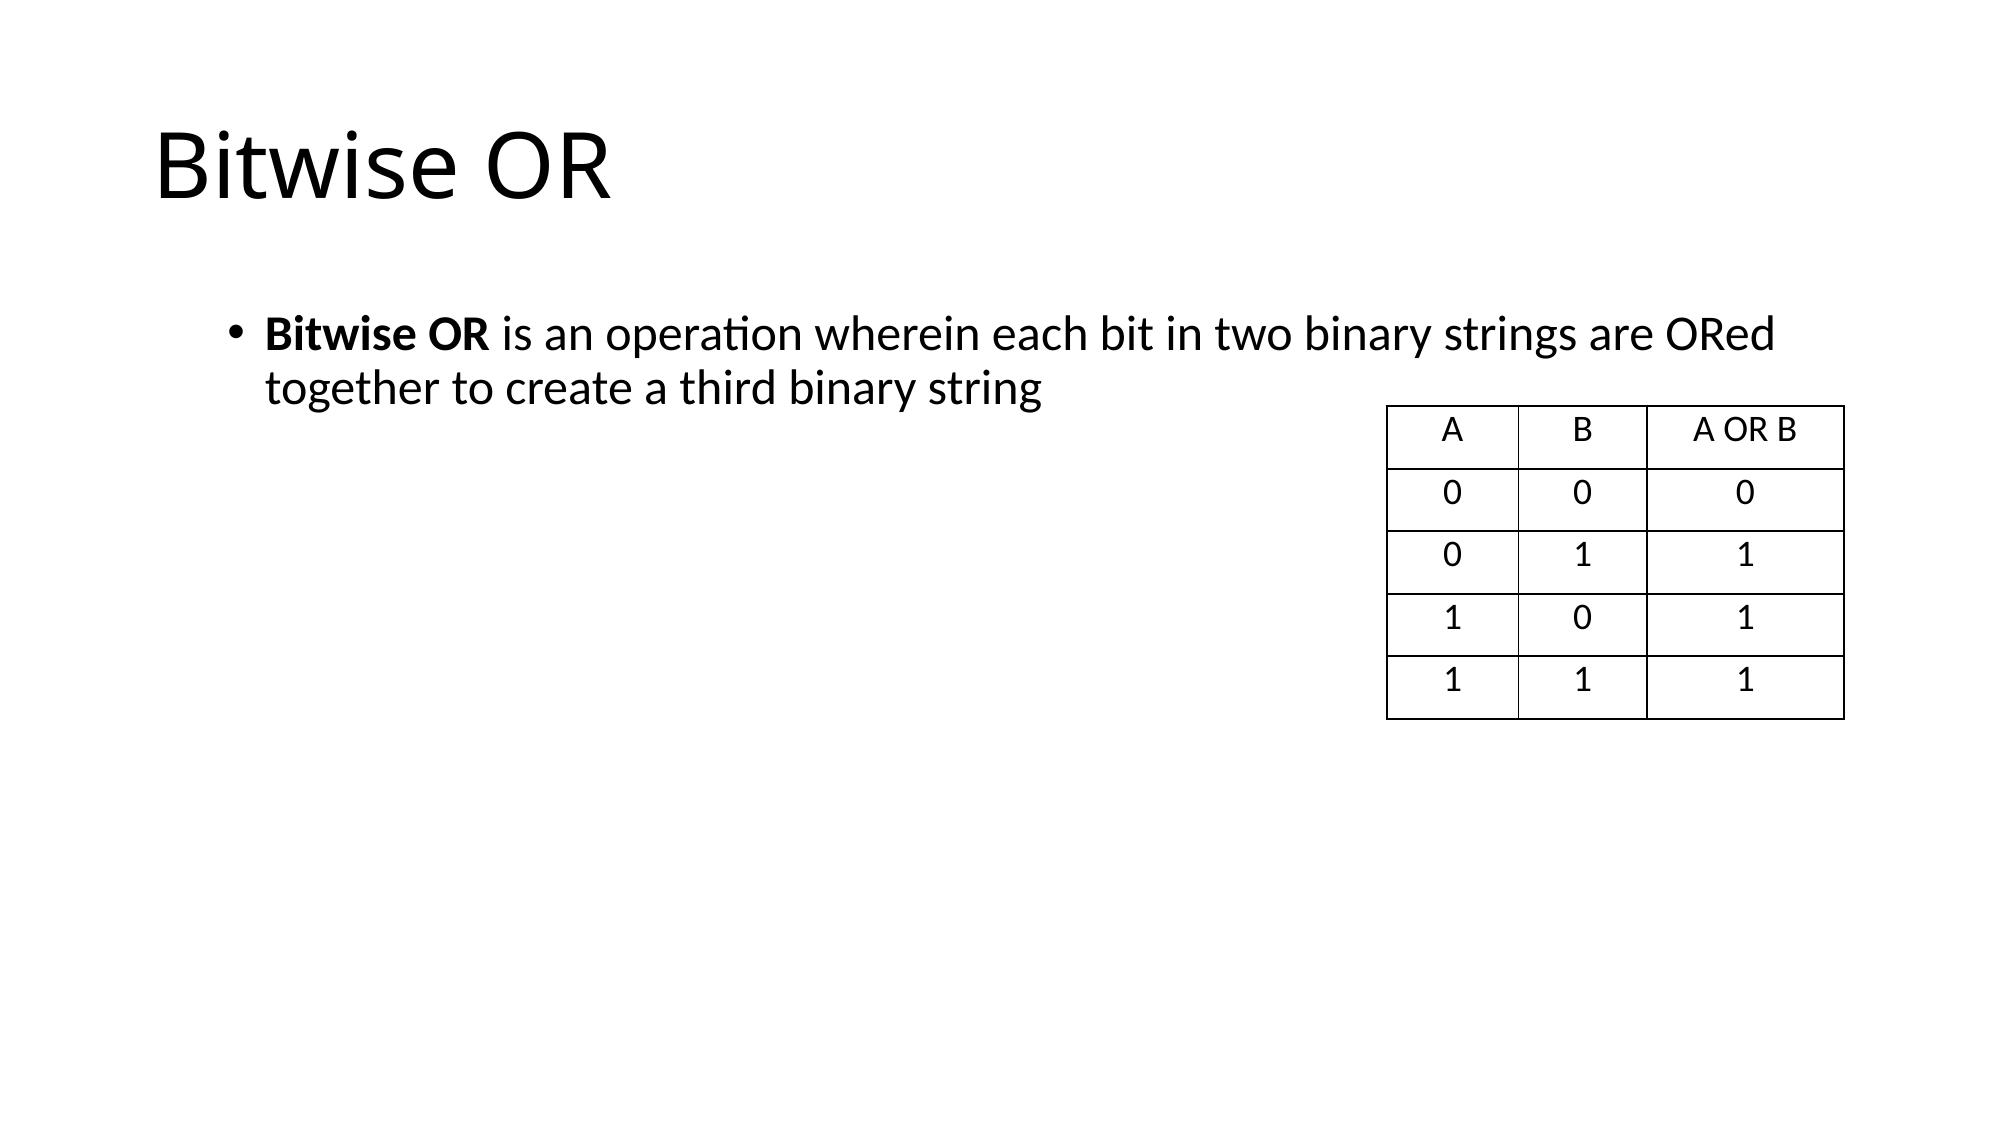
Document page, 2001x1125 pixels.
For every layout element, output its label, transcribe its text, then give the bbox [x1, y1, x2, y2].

table_cell 1 [1388, 595, 1518, 655]
table_header A OR B [1648, 407, 1843, 468]
table_cell 1 [1648, 532, 1843, 593]
table_cell 1 [1388, 657, 1518, 718]
table_cell 0 [1519, 470, 1646, 530]
table_cell 0 [1519, 595, 1646, 655]
table_cell 0 [1388, 532, 1518, 593]
table_cell 1 [1648, 657, 1843, 718]
table_cell 1 [1648, 595, 1843, 655]
table_cell 1 [1519, 657, 1646, 718]
list Bitwise OR is an operation wherein each bit in two binary strings are ORed together to create a third binary string [137, 299, 1863, 1014]
title Bitwise OR [137, 59, 1863, 278]
table_cell 1 [1519, 532, 1646, 593]
table_header A [1388, 407, 1518, 468]
table_header B [1519, 407, 1646, 468]
table_cell 0 [1388, 470, 1518, 530]
table_cell 0 [1648, 470, 1843, 530]
